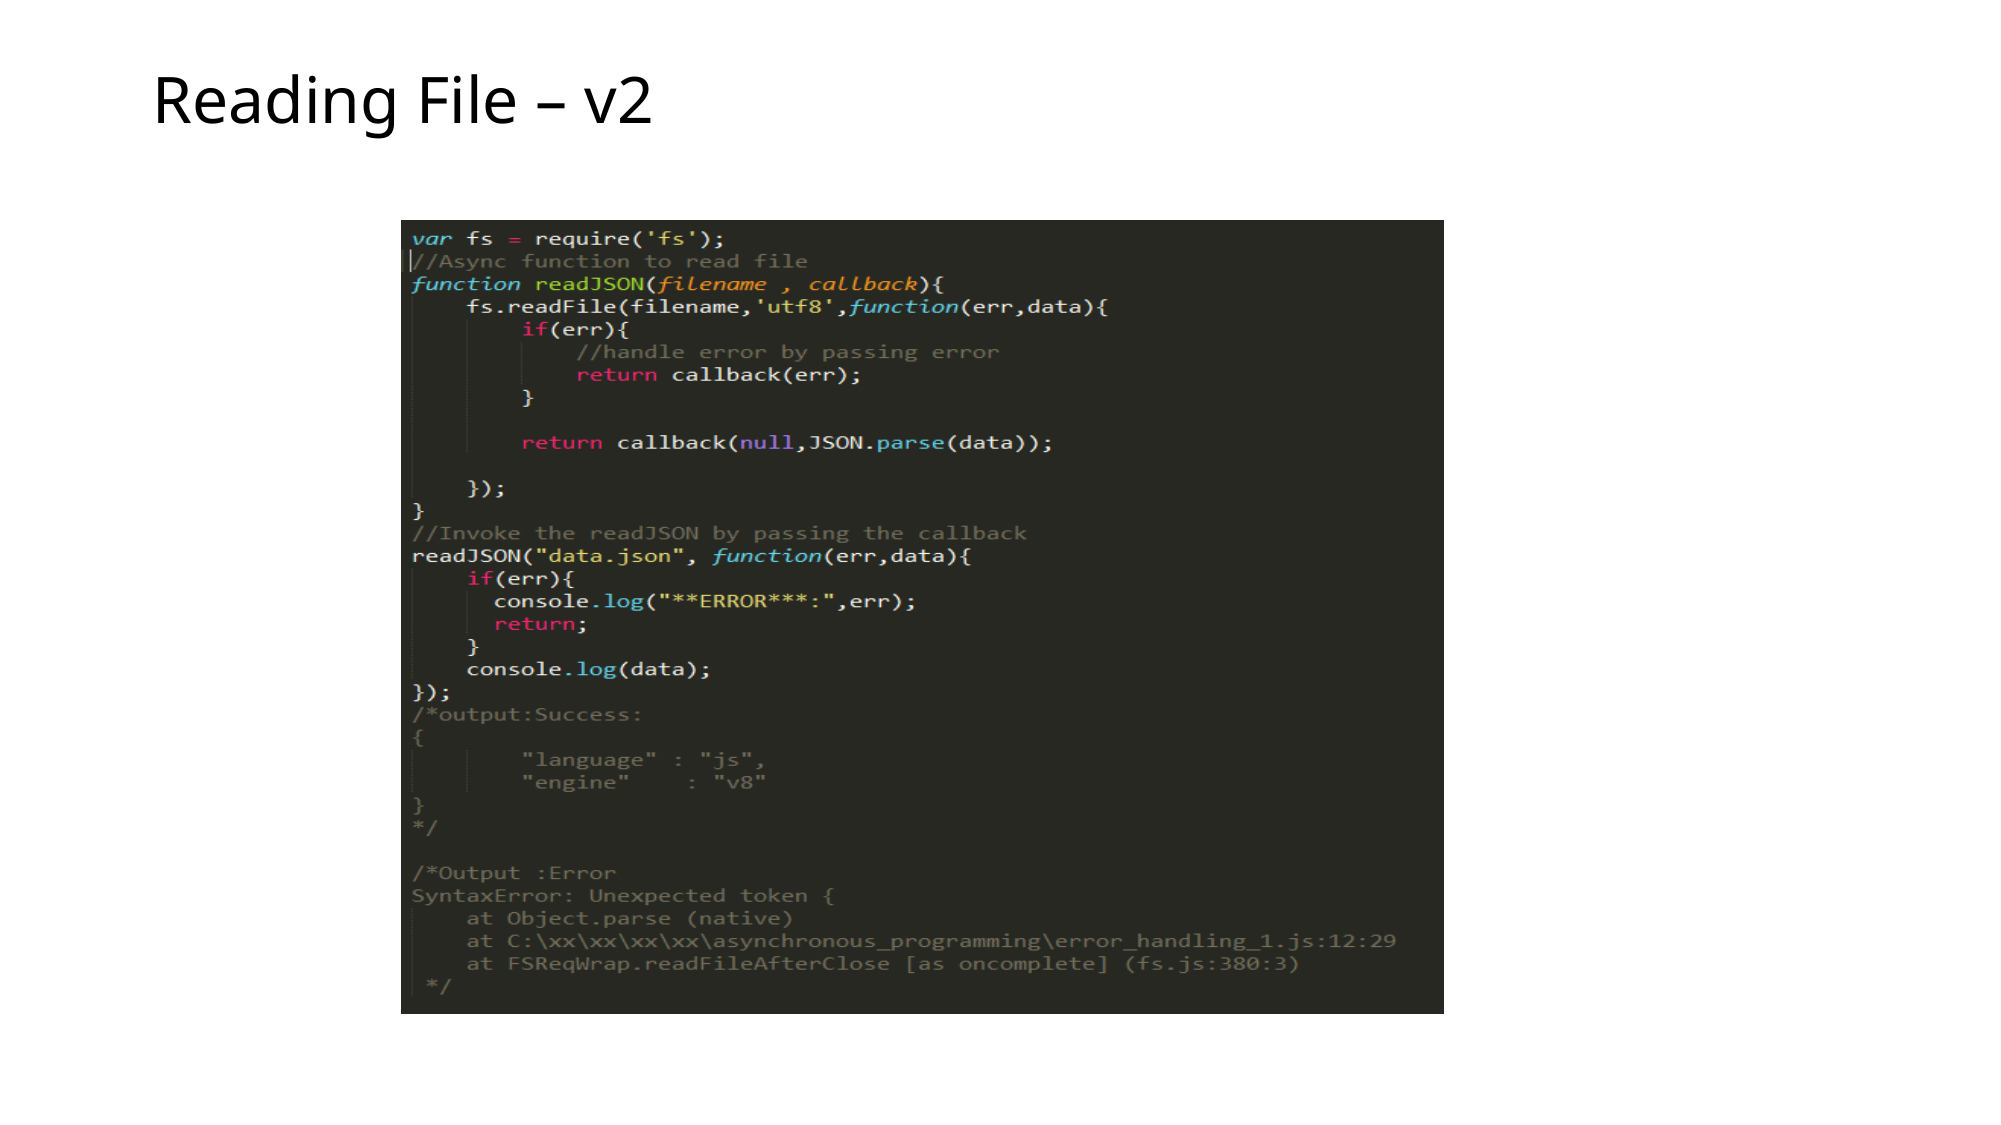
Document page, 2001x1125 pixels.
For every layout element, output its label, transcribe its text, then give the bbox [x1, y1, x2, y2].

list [401, 220, 1444, 1014]
title Reading File – v2 [137, 59, 1863, 145]
